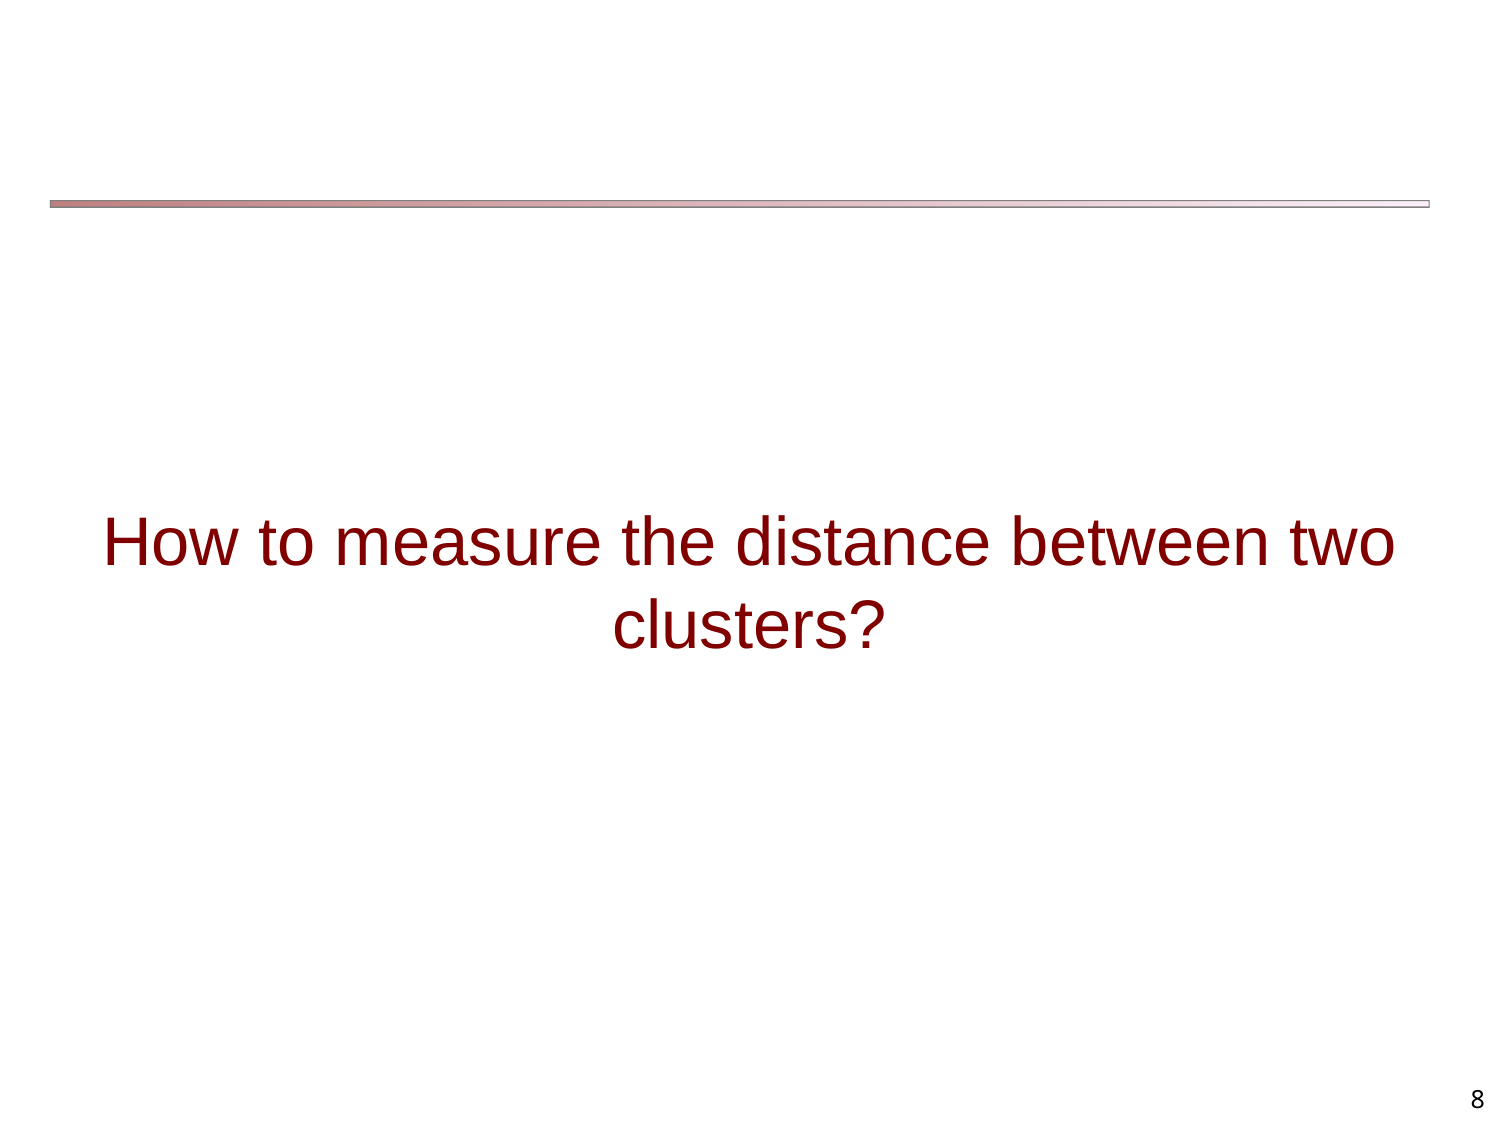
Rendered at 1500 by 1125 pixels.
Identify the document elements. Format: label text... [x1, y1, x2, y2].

slide_number <number> [1187, 1062, 1500, 1125]
list How to measure the distance between two clusters? [62, 396, 1438, 814]
